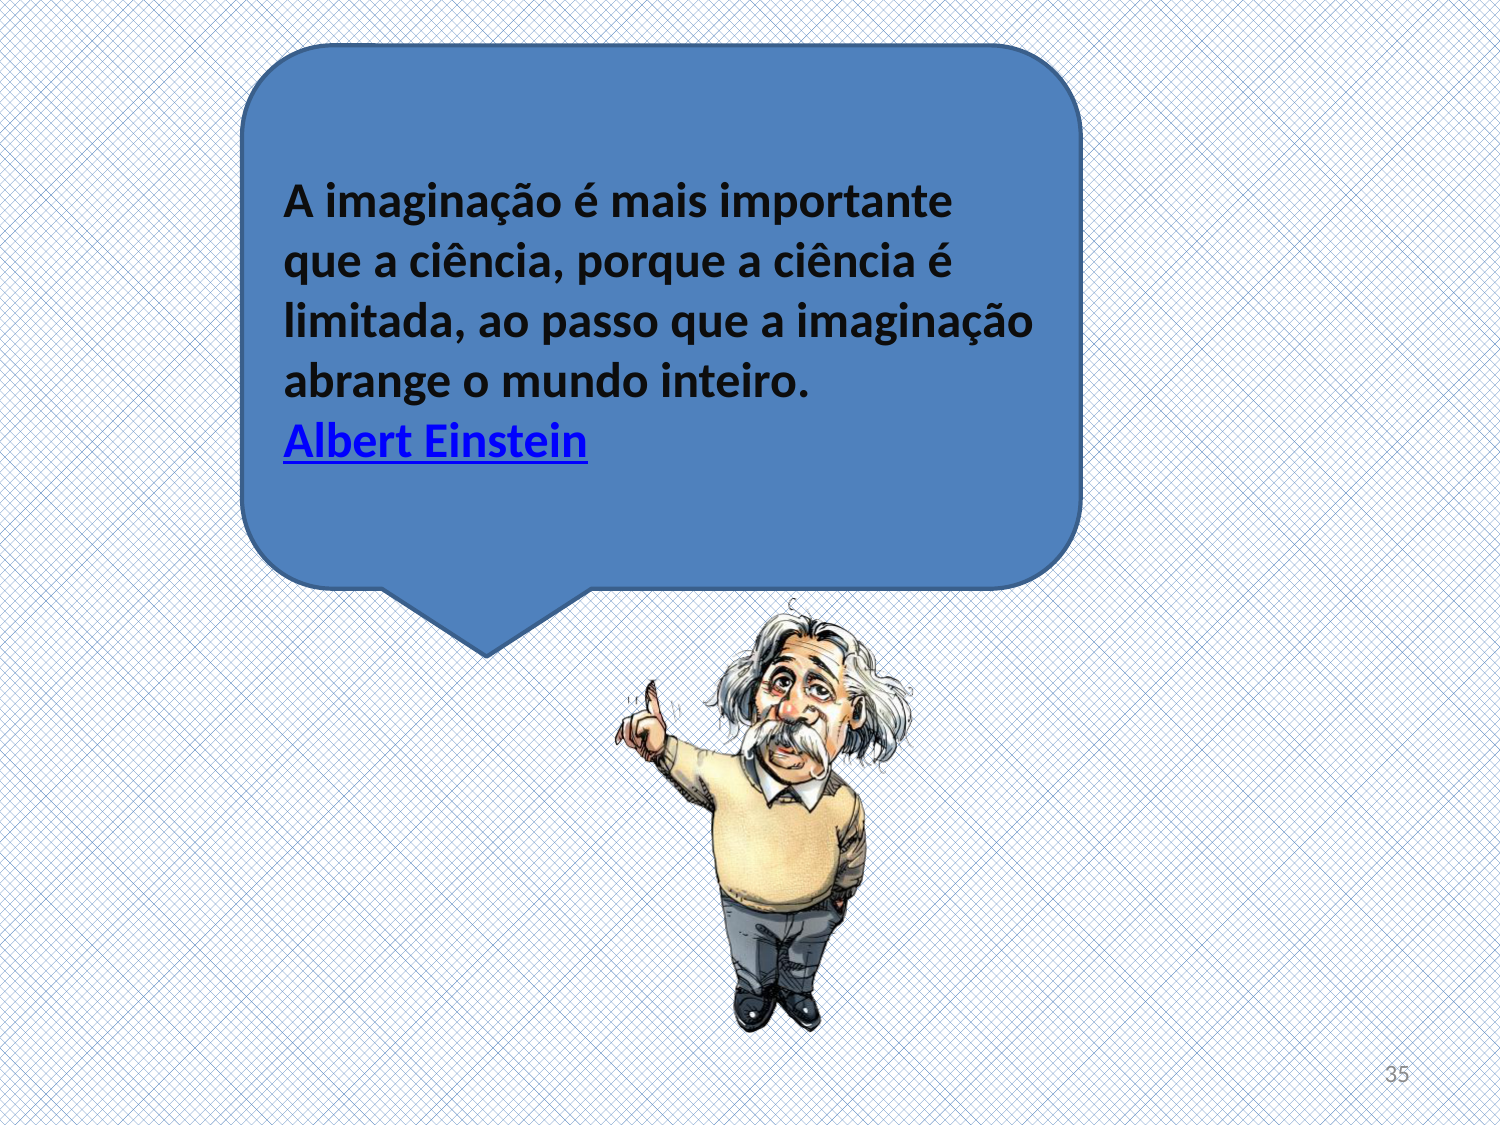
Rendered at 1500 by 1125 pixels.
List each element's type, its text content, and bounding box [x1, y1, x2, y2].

picture [584, 579, 963, 1045]
slide_number 35 [1074, 1042, 1425, 1103]
text_box A imaginação é mais importante que a ciência, porque a ciência é limitada, ao passo que a imaginação abrange o mundo inteiro. Albert Einstein [239, 43, 1083, 659]
